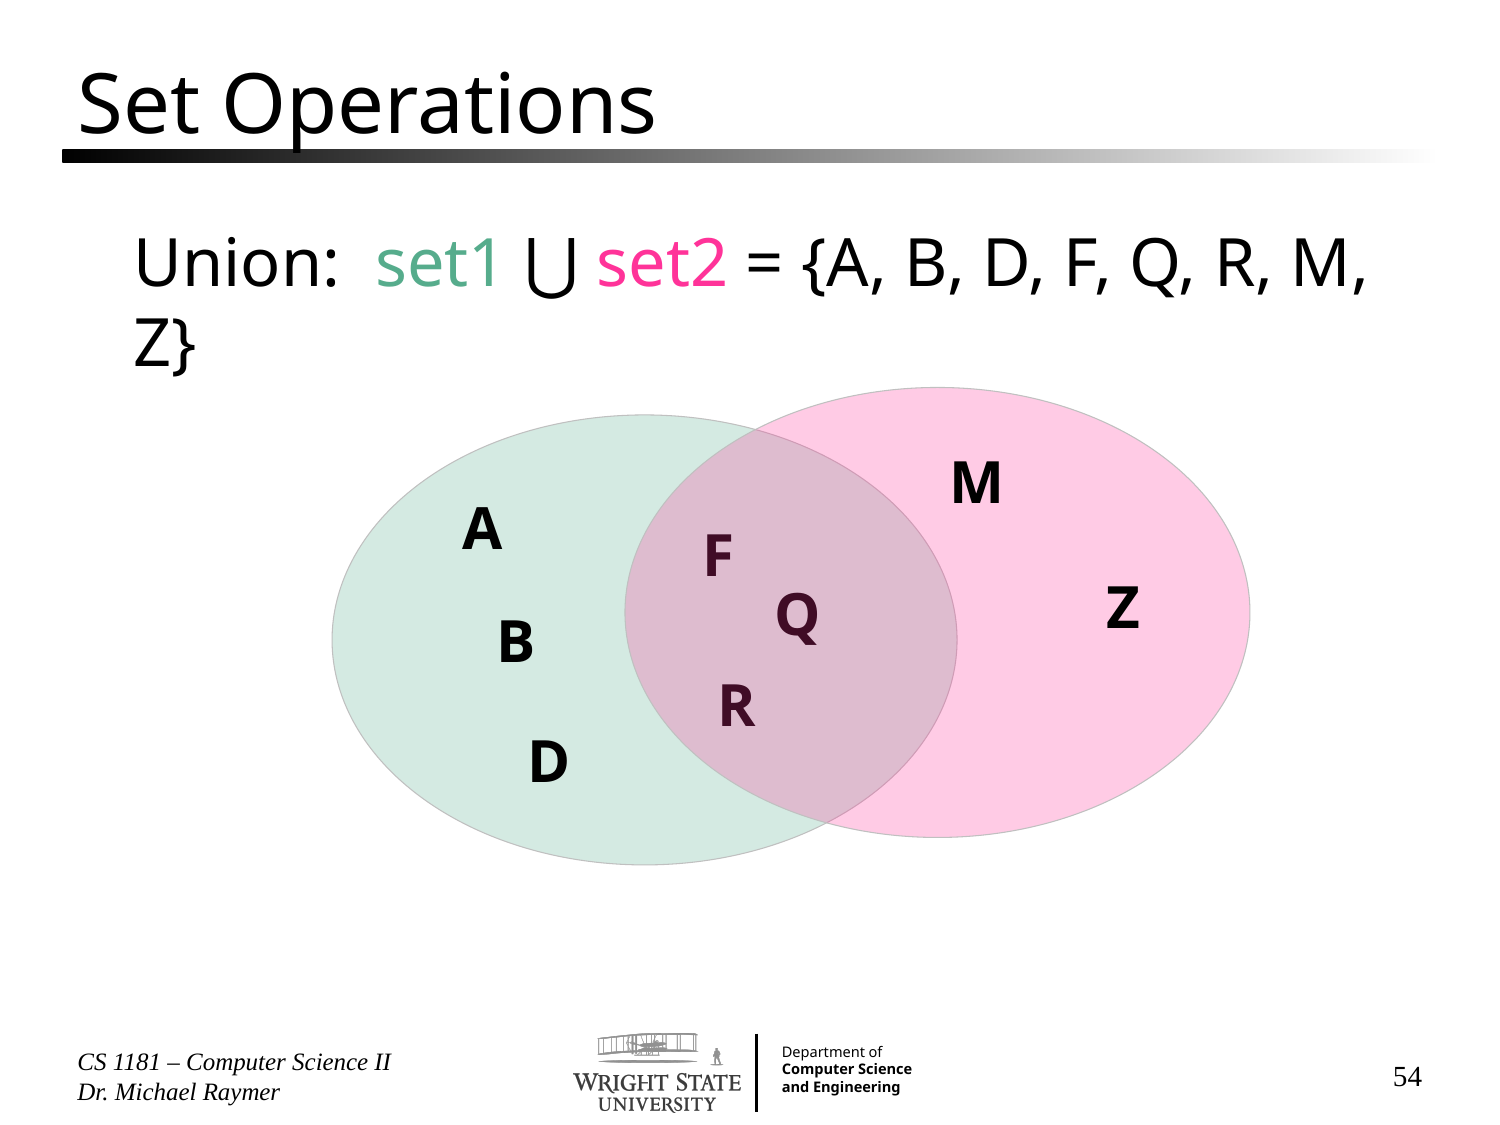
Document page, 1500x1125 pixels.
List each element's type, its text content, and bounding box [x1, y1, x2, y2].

picture [573, 1033, 741, 1113]
title Set Operations [62, 50, 1438, 150]
text_box [624, 386, 1251, 838]
text_box B [481, 597, 551, 682]
list Union: set1 ⋃ set2 = {A, B, D, F, Q, R, M, Z} [62, 212, 1438, 333]
slide_number 54 [1125, 1037, 1438, 1113]
text_box Z [1092, 562, 1156, 648]
text_box M [934, 437, 1019, 523]
text_box D [512, 716, 586, 802]
text_box A [447, 483, 517, 569]
text_box [331, 414, 826, 866]
footer CS 1181 – Computer Science II Dr. Michael Raymer [62, 1037, 438, 1113]
